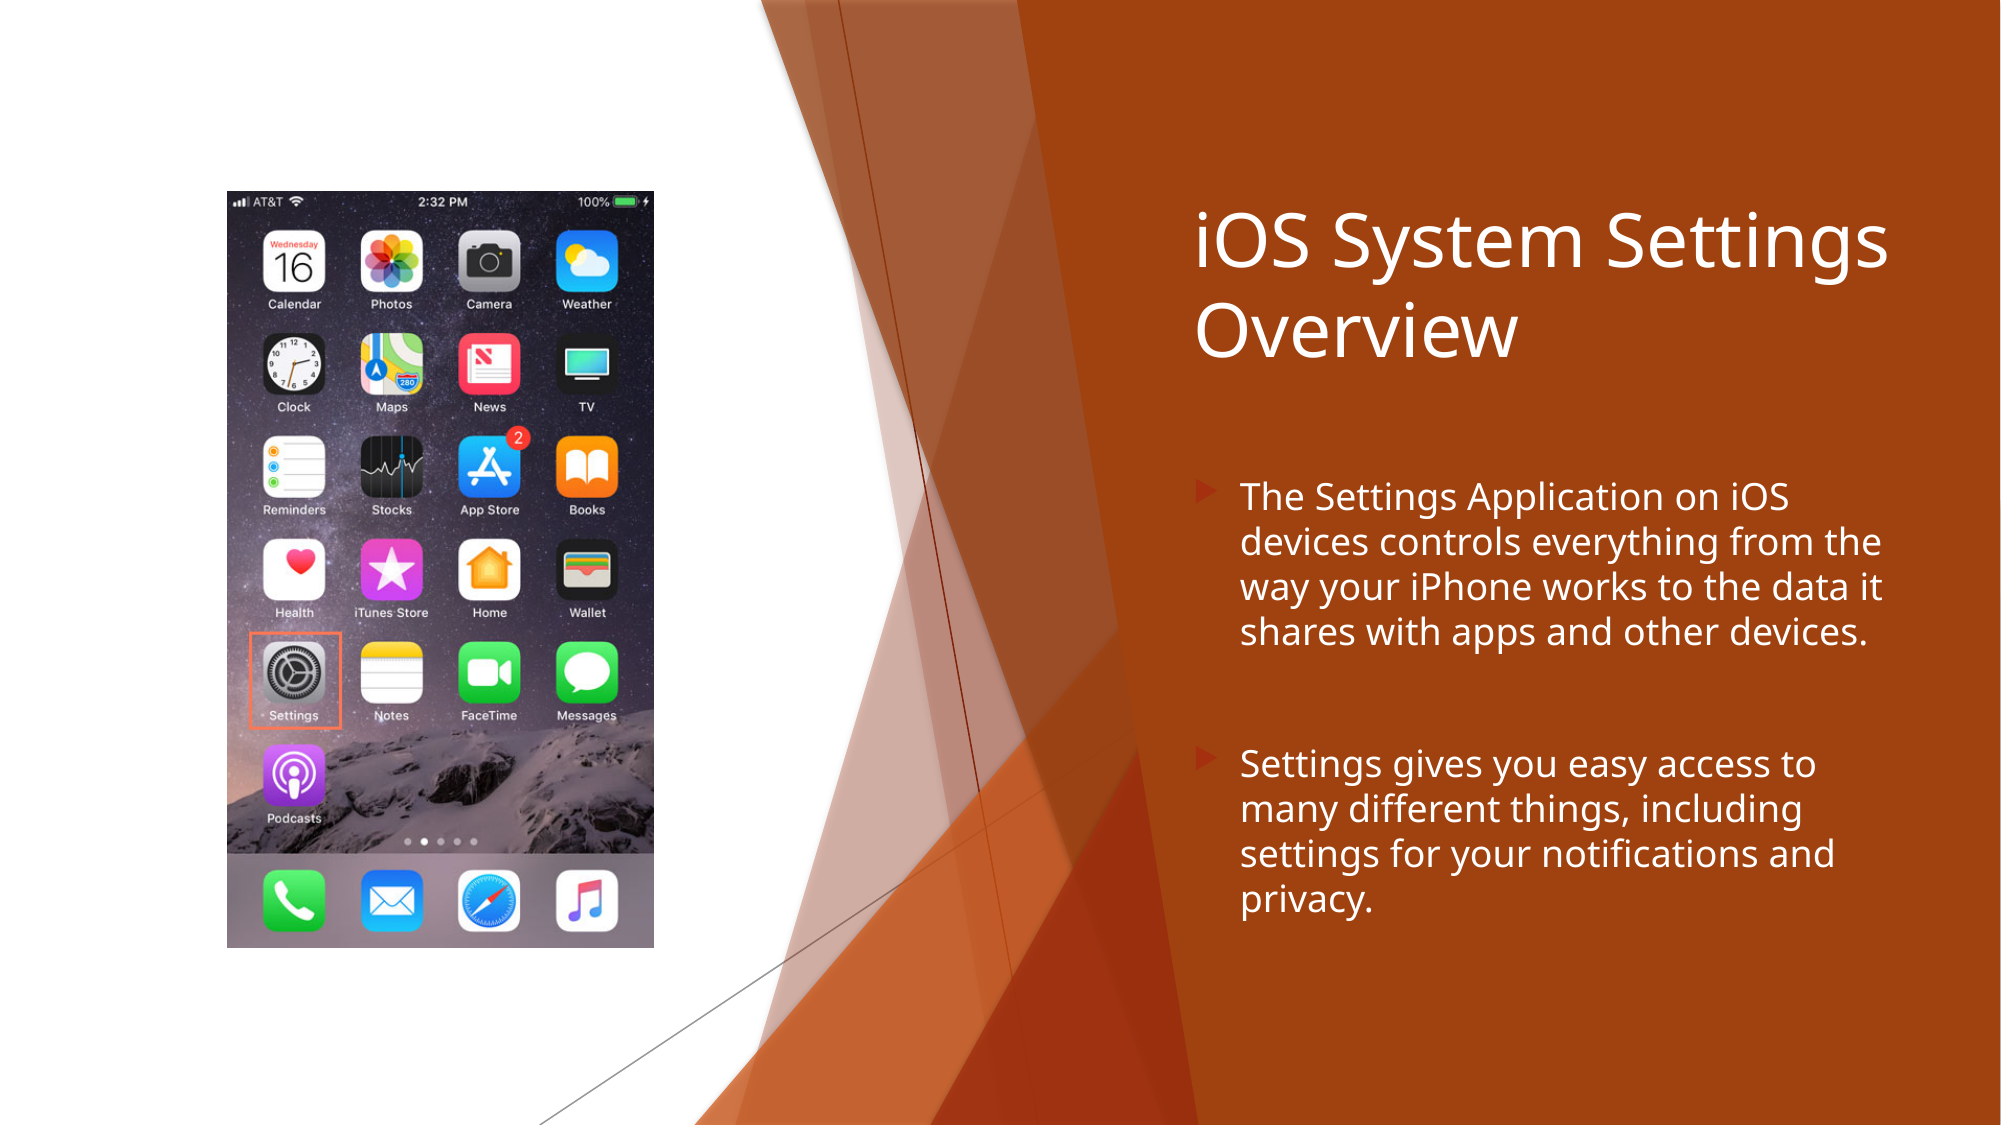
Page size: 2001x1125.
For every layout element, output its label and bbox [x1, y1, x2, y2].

text_box [539, 603, 1322, 1125]
text_box [1041, 0, 2000, 1125]
text_box [0, 0, 836, 1125]
text_box [837, 0, 1039, 602]
picture [227, 191, 654, 949]
